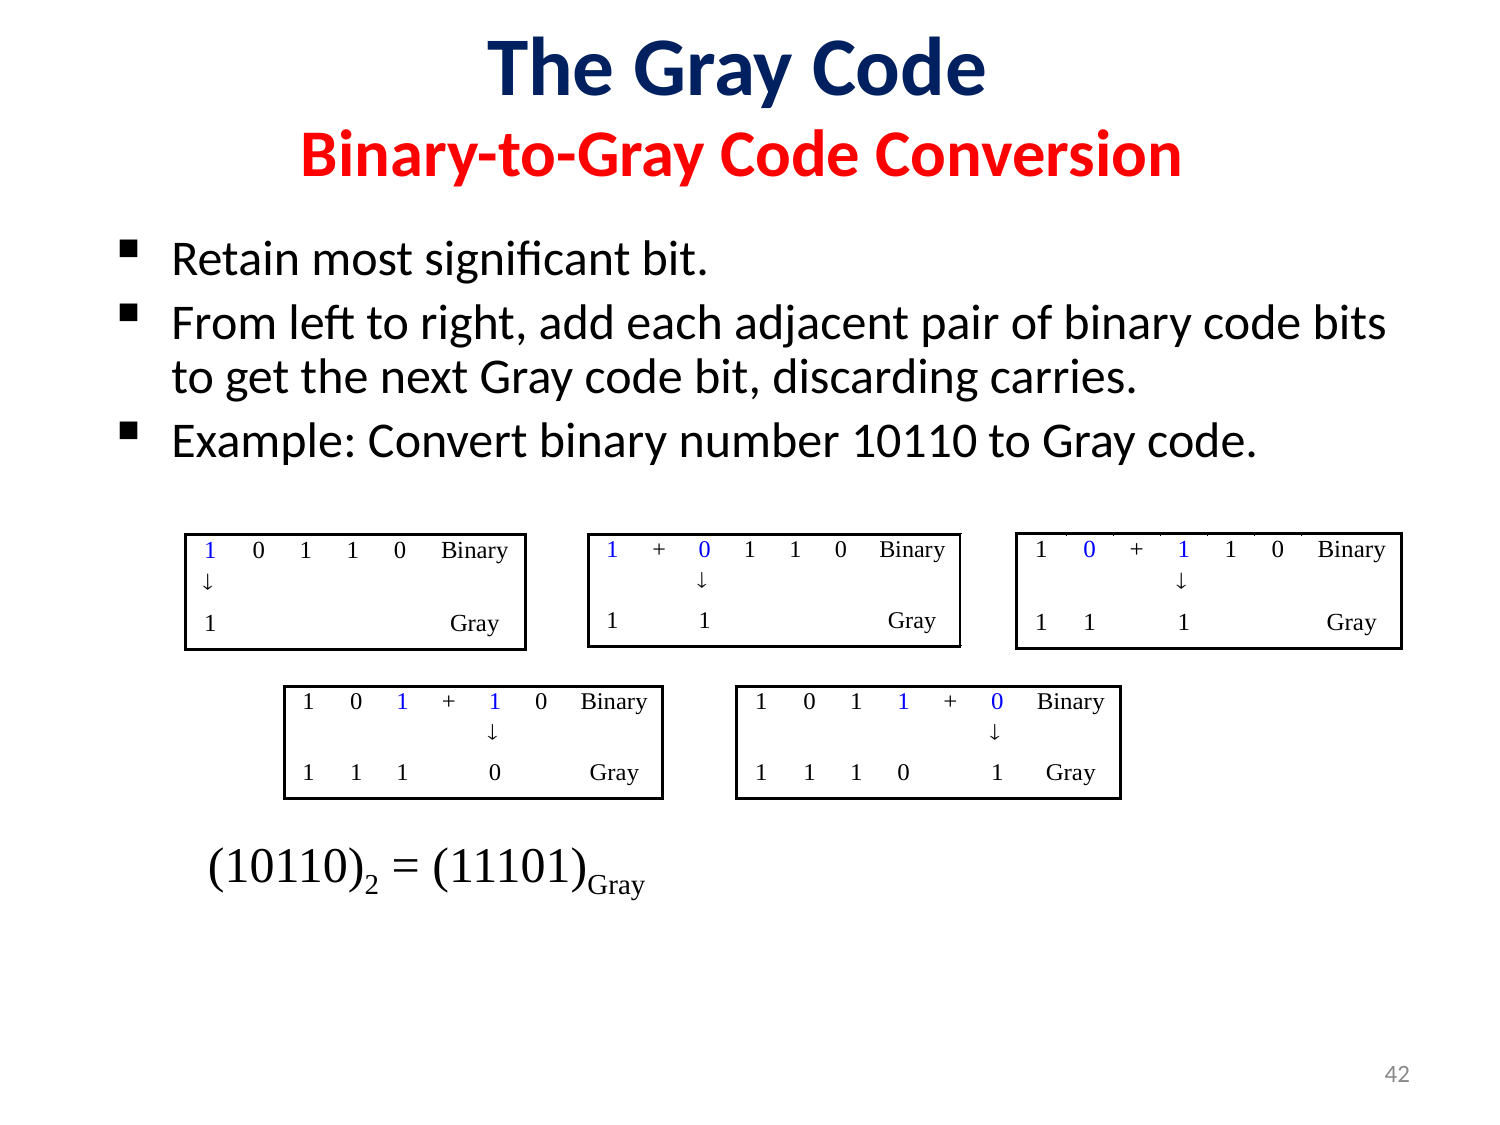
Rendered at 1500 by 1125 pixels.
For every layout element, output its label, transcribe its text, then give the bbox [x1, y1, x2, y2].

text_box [267, 684, 688, 826]
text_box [999, 532, 1424, 677]
text_box (10110)2 = (11101)Gray [180, 824, 1400, 908]
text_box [572, 532, 976, 674]
text_box The Gray Code [62, 0, 1413, 125]
title Binary-to-Gray Code Conversion [67, 62, 1418, 238]
list Retain most significant bit. From left to right, add each adjacent pair of binary code bits to get the next Gray code bit, discarding carries. Example: Convert binary number 10110 to Gray code. [99, 224, 1425, 564]
slide_number 42 [1074, 1042, 1425, 1103]
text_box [719, 684, 1136, 826]
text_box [168, 532, 569, 678]
